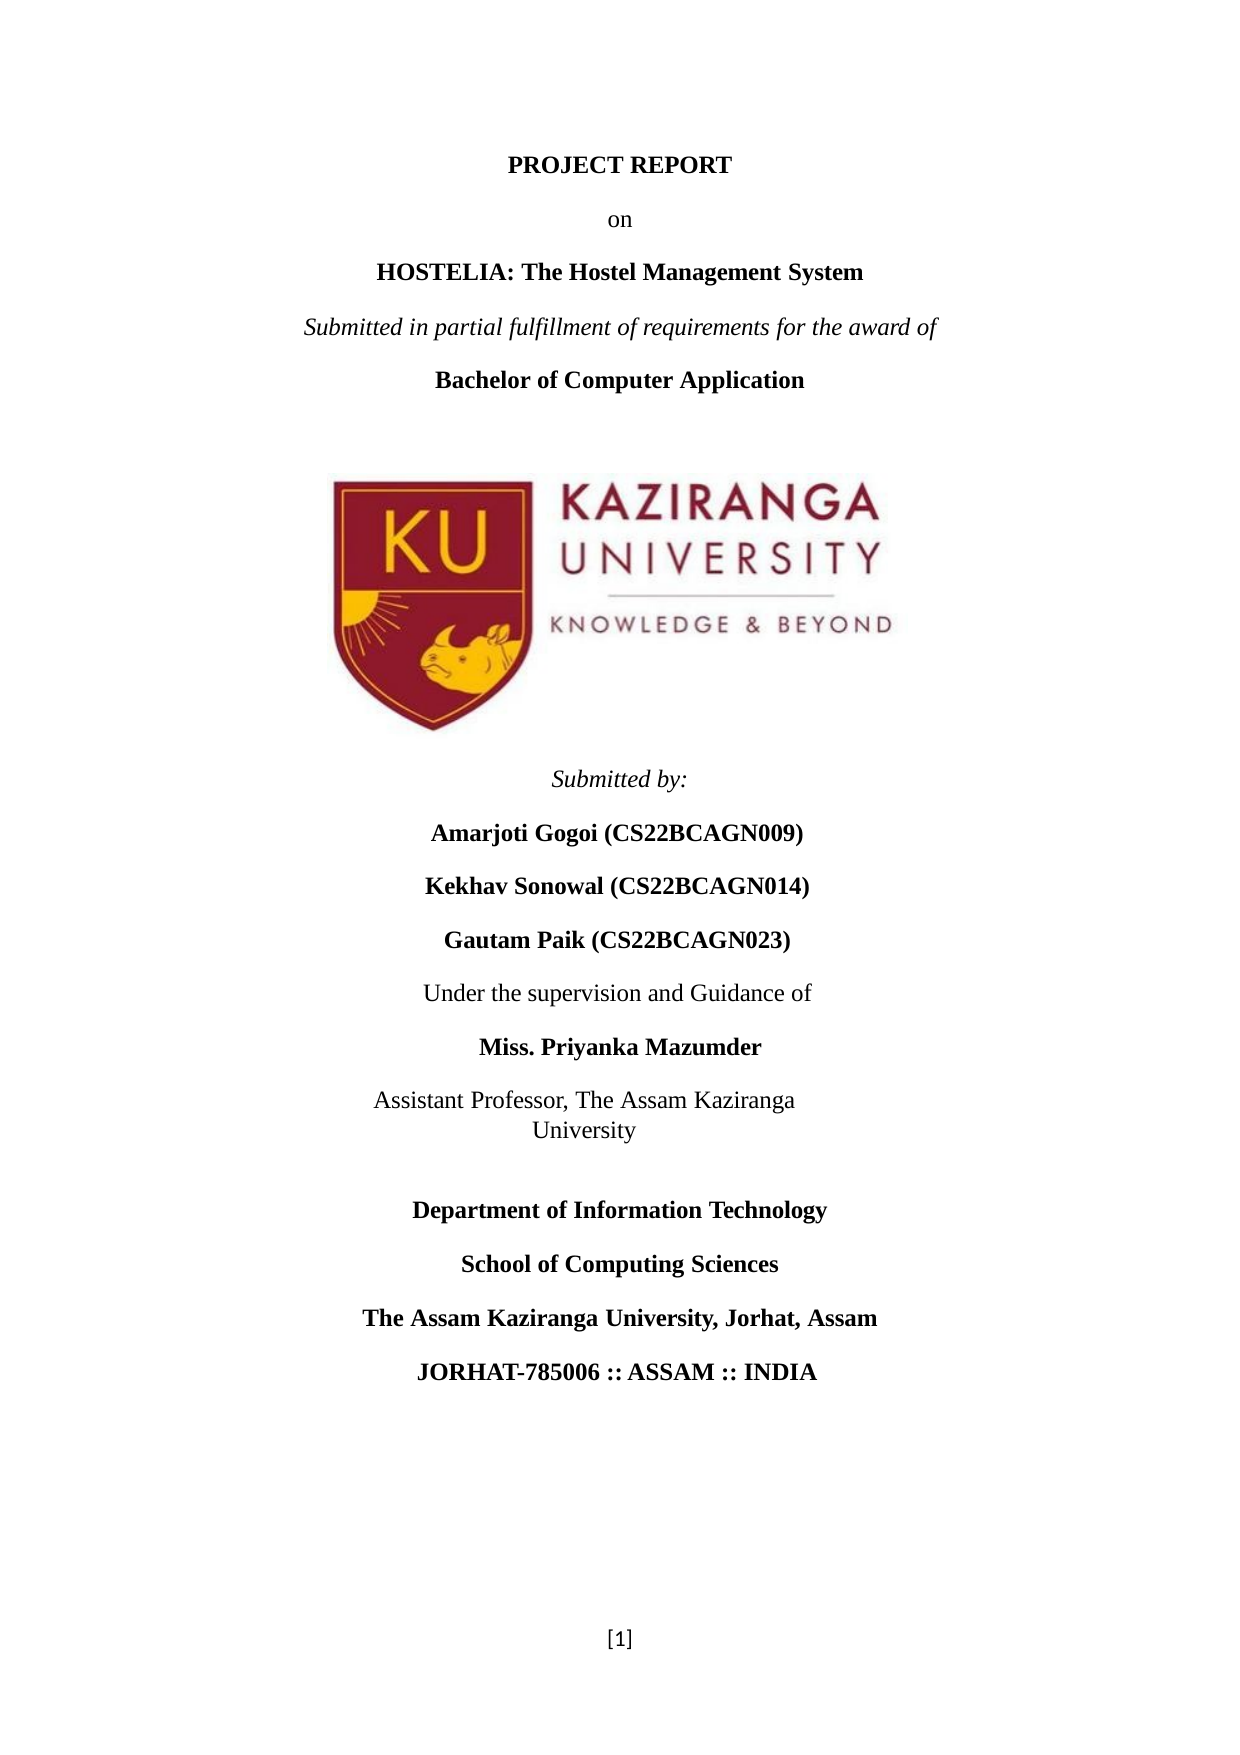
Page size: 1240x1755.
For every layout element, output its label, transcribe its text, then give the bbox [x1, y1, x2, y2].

text_box PROJECT REPORT on HOSTELIA: The Hostel Management System Submitted in partial fulfillment of requirements for the award of Bachelor of Computer Application [298, 146, 942, 394]
picture [327, 473, 908, 739]
text_box Department of Information Technology School of Computing Sciences The Assam Kaziranga University, Jorhat, Assam JORHAT-785006 :: ASSAM :: INDIA [359, 1191, 881, 1385]
text_box Submitted by: Amarjoti Gogoi (CS22BCAGN009) Kekhav Sonowal (CS22BCAGN014) Gautam Paik (CS22BCAGN023) Under the supervision and Guidance of Miss. Priyanka Mazumder Assistant Professor, The Assam Kaziranga University [349, 760, 891, 1144]
text_box [1] [605, 1626, 642, 1699]
